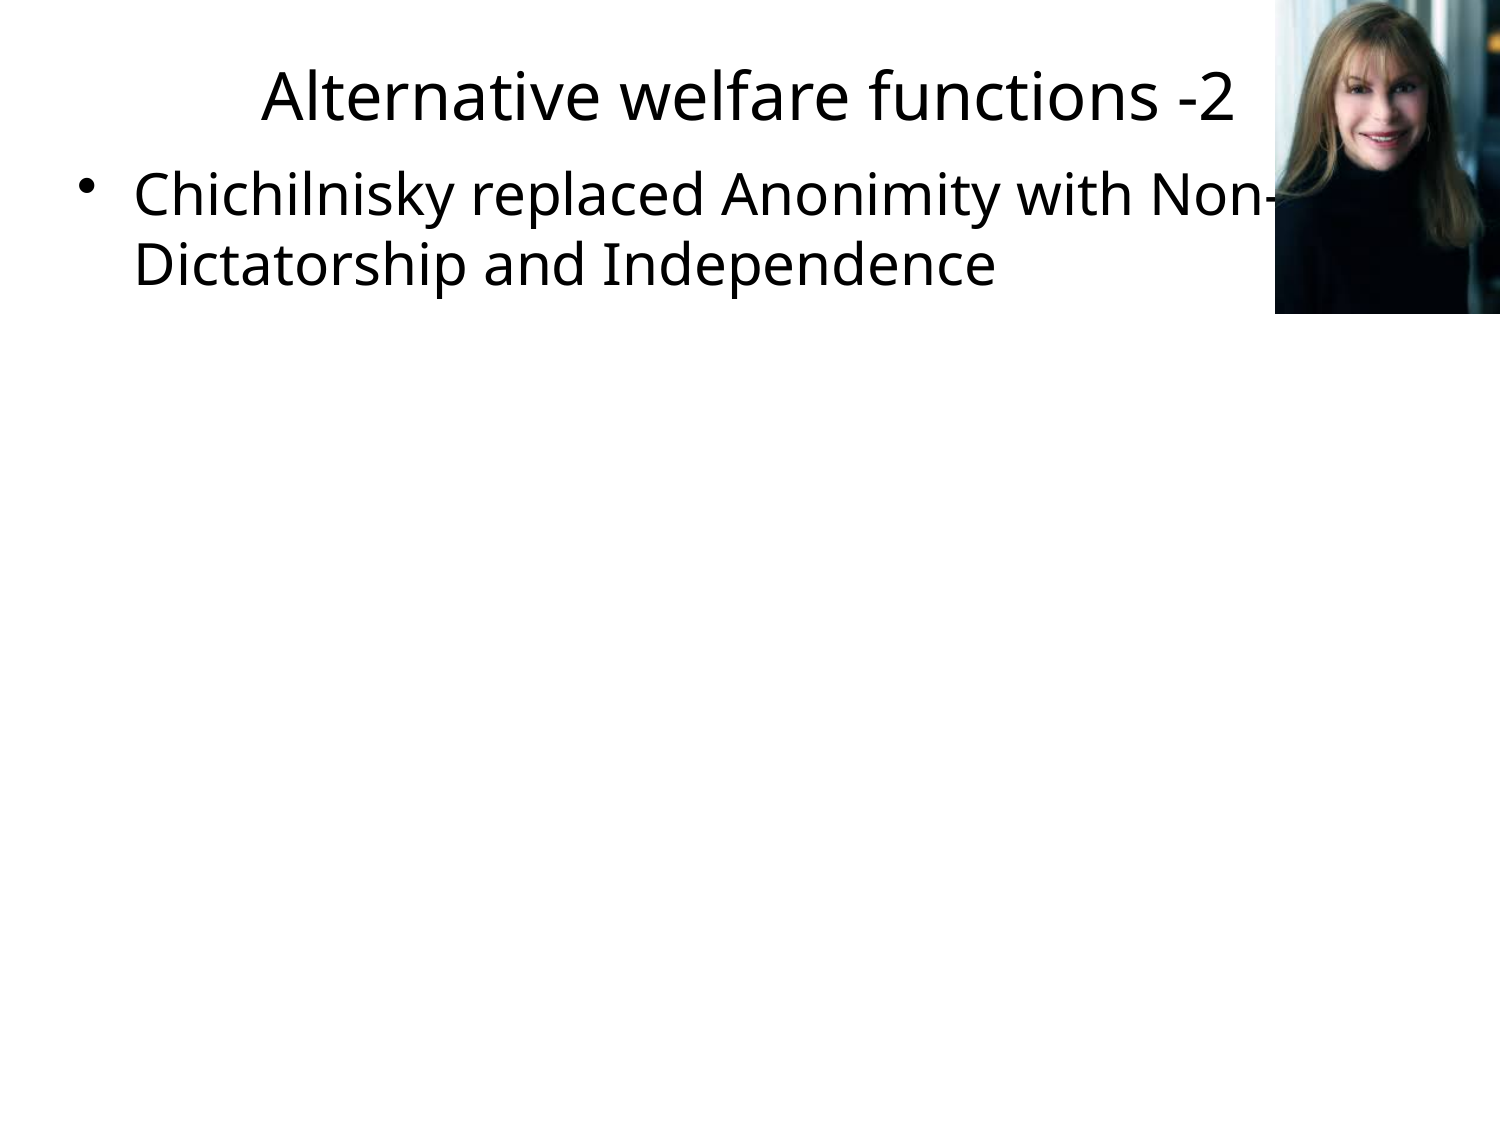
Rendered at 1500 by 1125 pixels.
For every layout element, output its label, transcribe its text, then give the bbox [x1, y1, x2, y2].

title Alternative welfare functions -2 [112, 0, 1272, 149]
picture [1274, 0, 1500, 314]
list Chichilnisky replaced Anonimity with Non-Dictatorship and Independence [62, 149, 1313, 1051]
